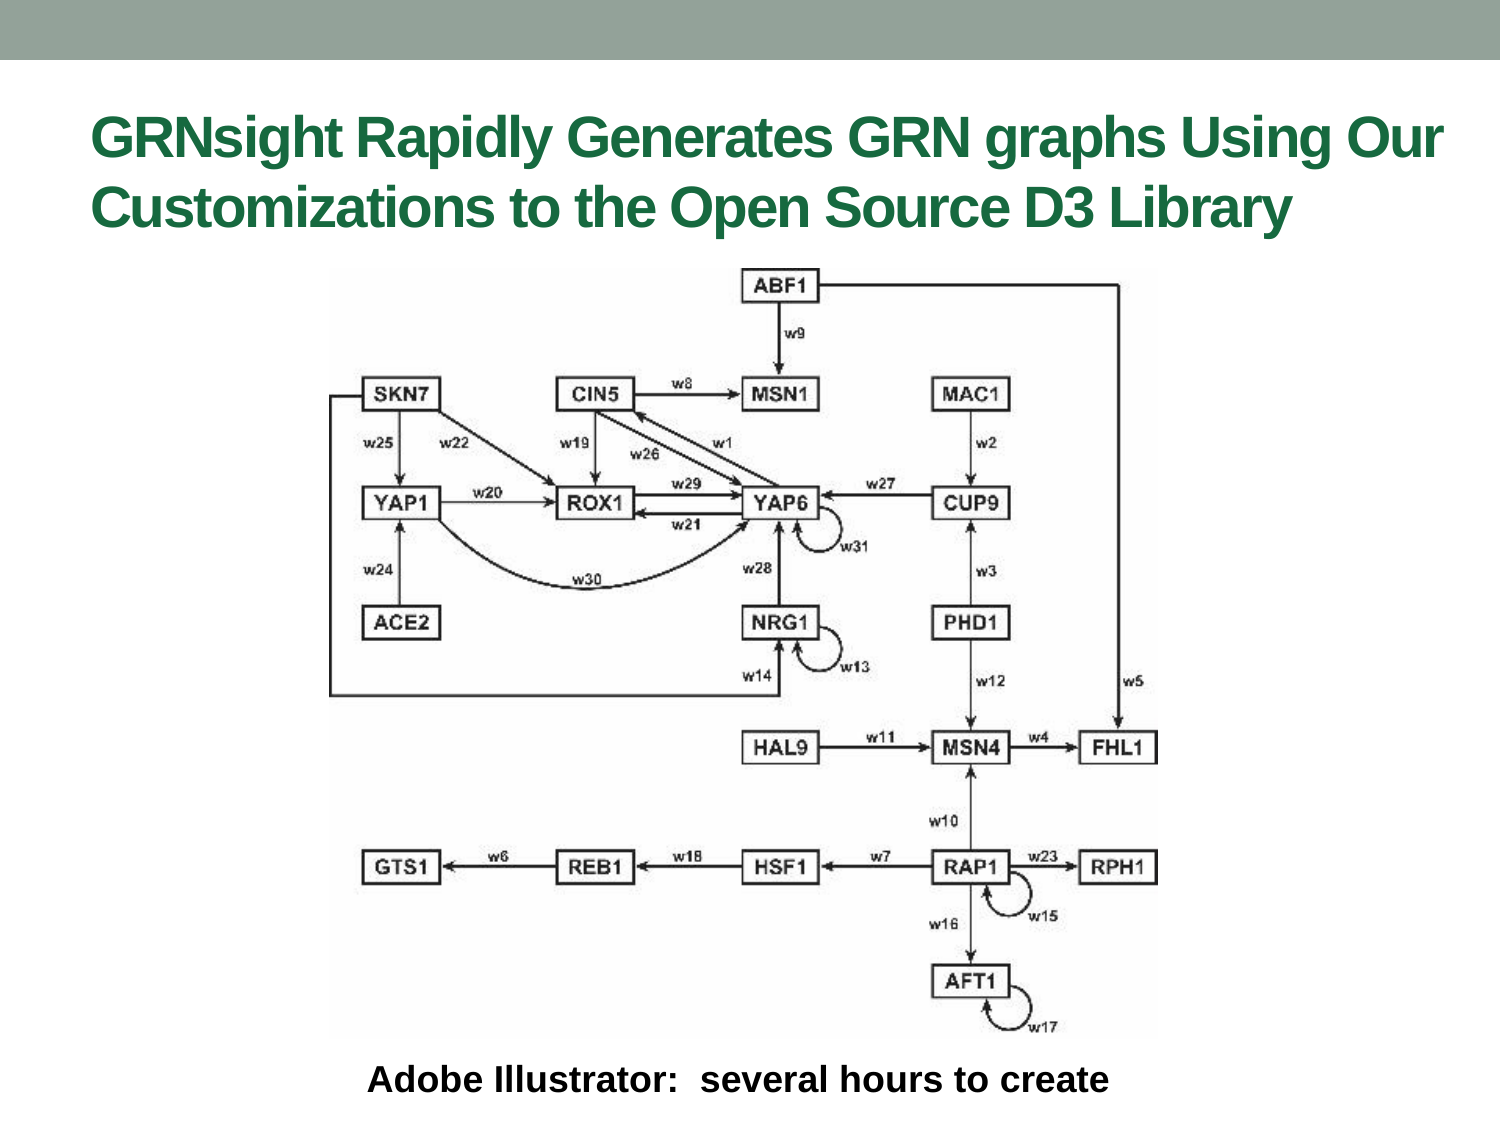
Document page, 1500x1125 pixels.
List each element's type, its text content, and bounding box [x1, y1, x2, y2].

picture [329, 268, 1158, 1039]
text_box Adobe Illustrator: several hours to create [351, 1048, 1136, 1108]
title GRNsight Rapidly Generates GRN graphs Using Our Customizations to the Open Source D3 Library [75, 87, 1483, 250]
